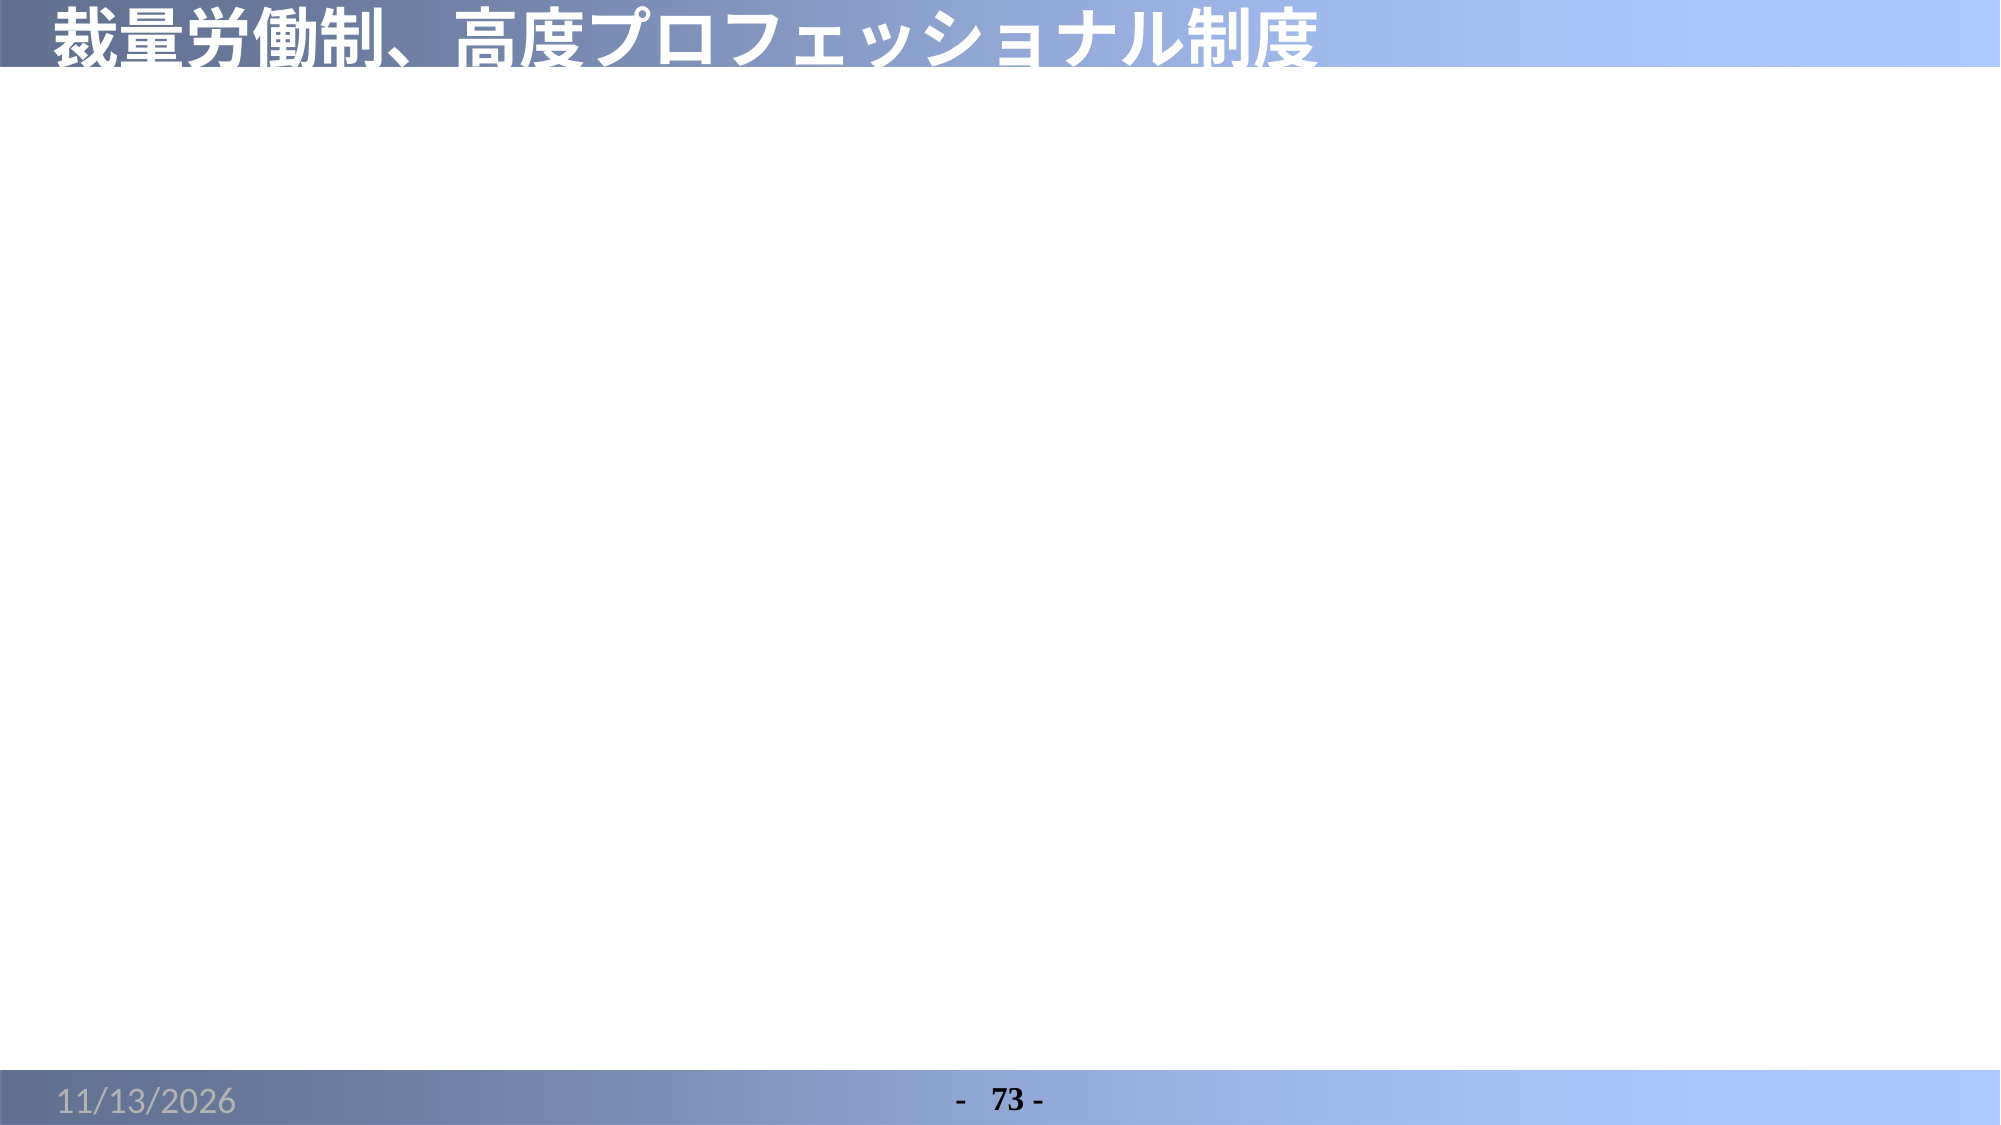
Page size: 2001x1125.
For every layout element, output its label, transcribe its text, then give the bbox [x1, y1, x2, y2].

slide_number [55, 1076, 516, 1122]
slide_number - 73 - [934, 1078, 1063, 1117]
title 裁量労働制、高度プロフェッショナル制度 [52, 0, 1946, 78]
